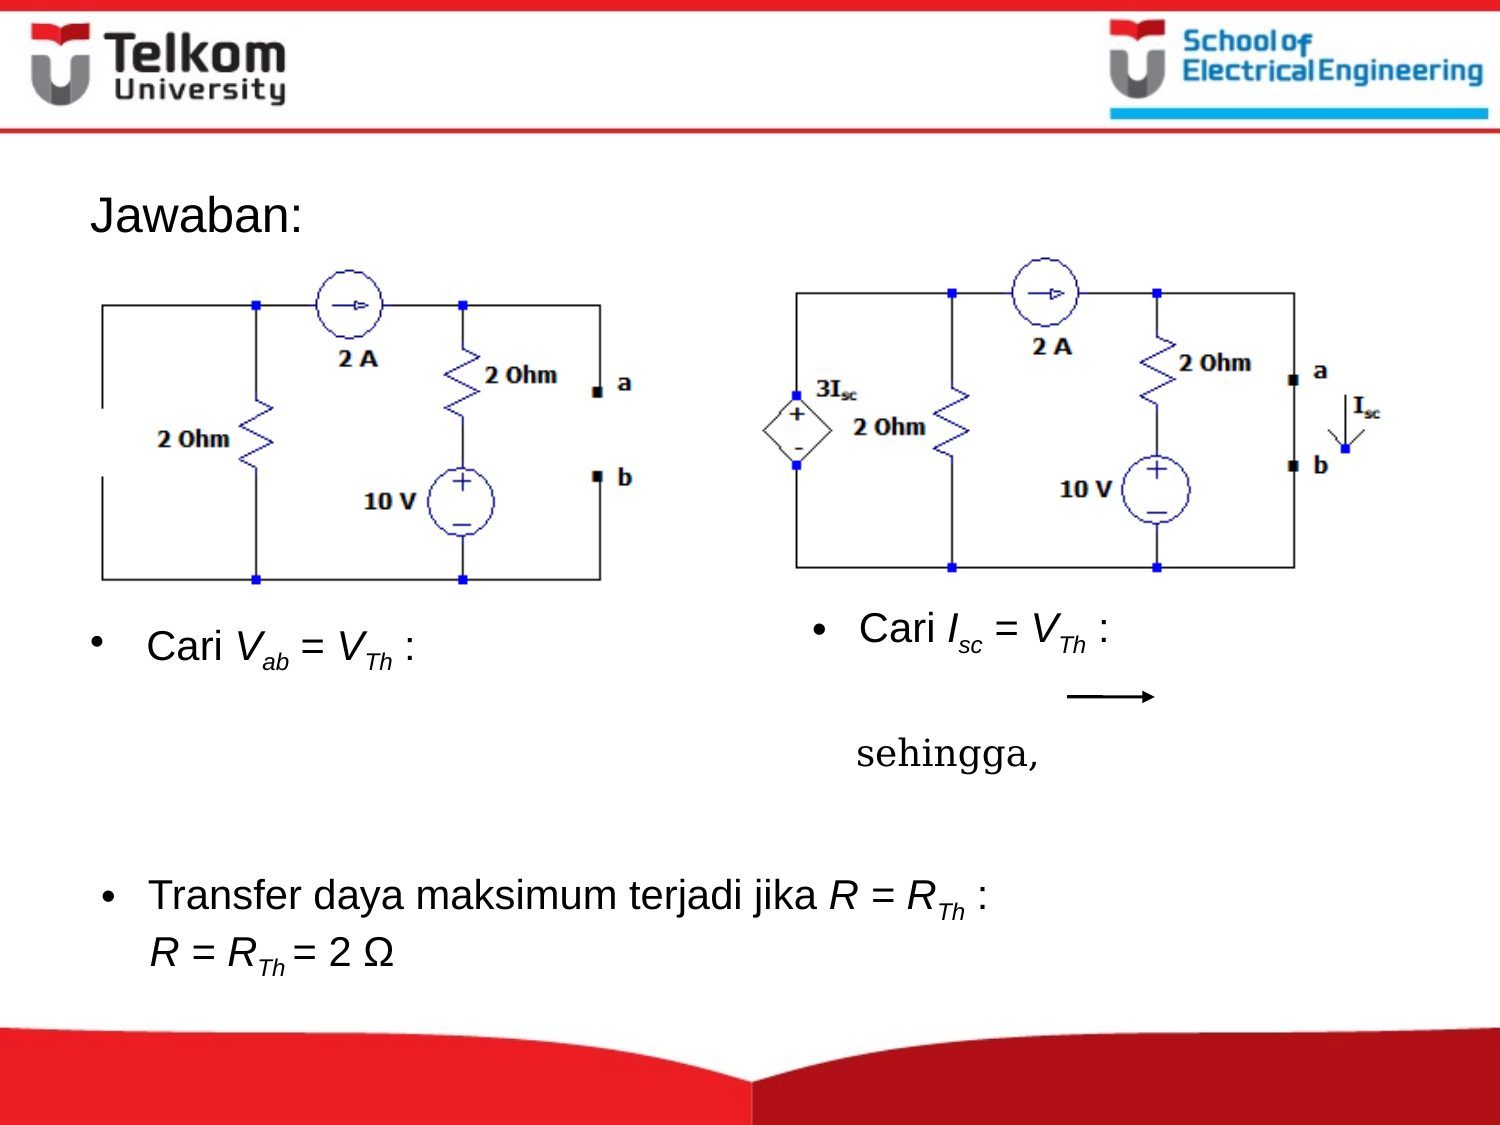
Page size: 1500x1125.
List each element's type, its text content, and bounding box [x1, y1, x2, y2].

list Jawaban: Cari Vab = VTh : [75, 174, 1425, 1005]
text_box Transfer daya maksimum terjadi jika R = RTh : R = RTh = 2 Ω [86, 860, 1004, 989]
text_box Cari Isc = VTh : [797, 597, 1125, 666]
picture [0, 0, 1500, 1125]
